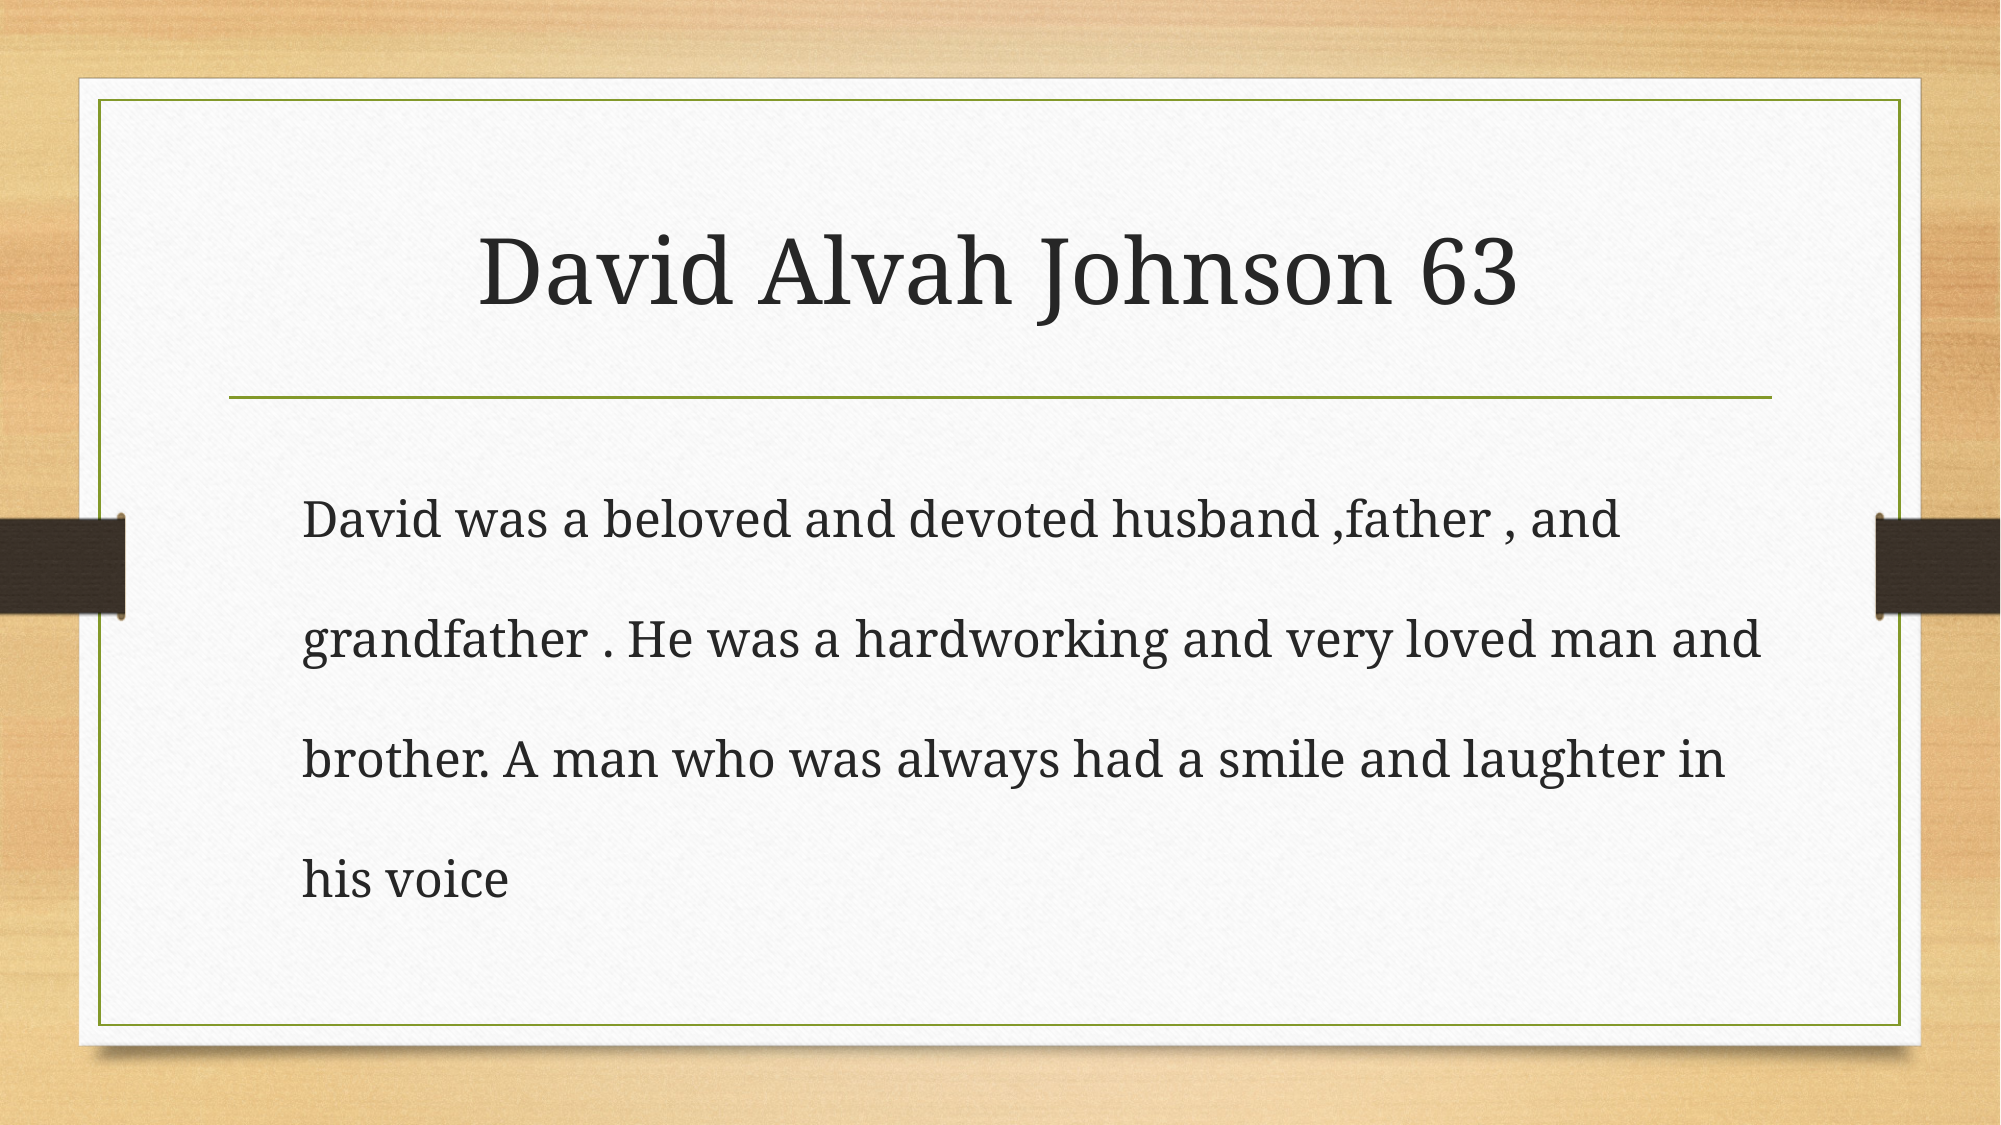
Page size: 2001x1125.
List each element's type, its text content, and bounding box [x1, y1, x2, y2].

list David was a beloved and devoted husband ,father , and grandfather . He was a hardworking and very loved man and brother. A man who was always had a smile and laughter in his voice [212, 419, 1788, 964]
picture [0, 0, 2001, 1125]
title David Alvah Johnson 63 [212, 161, 1788, 375]
